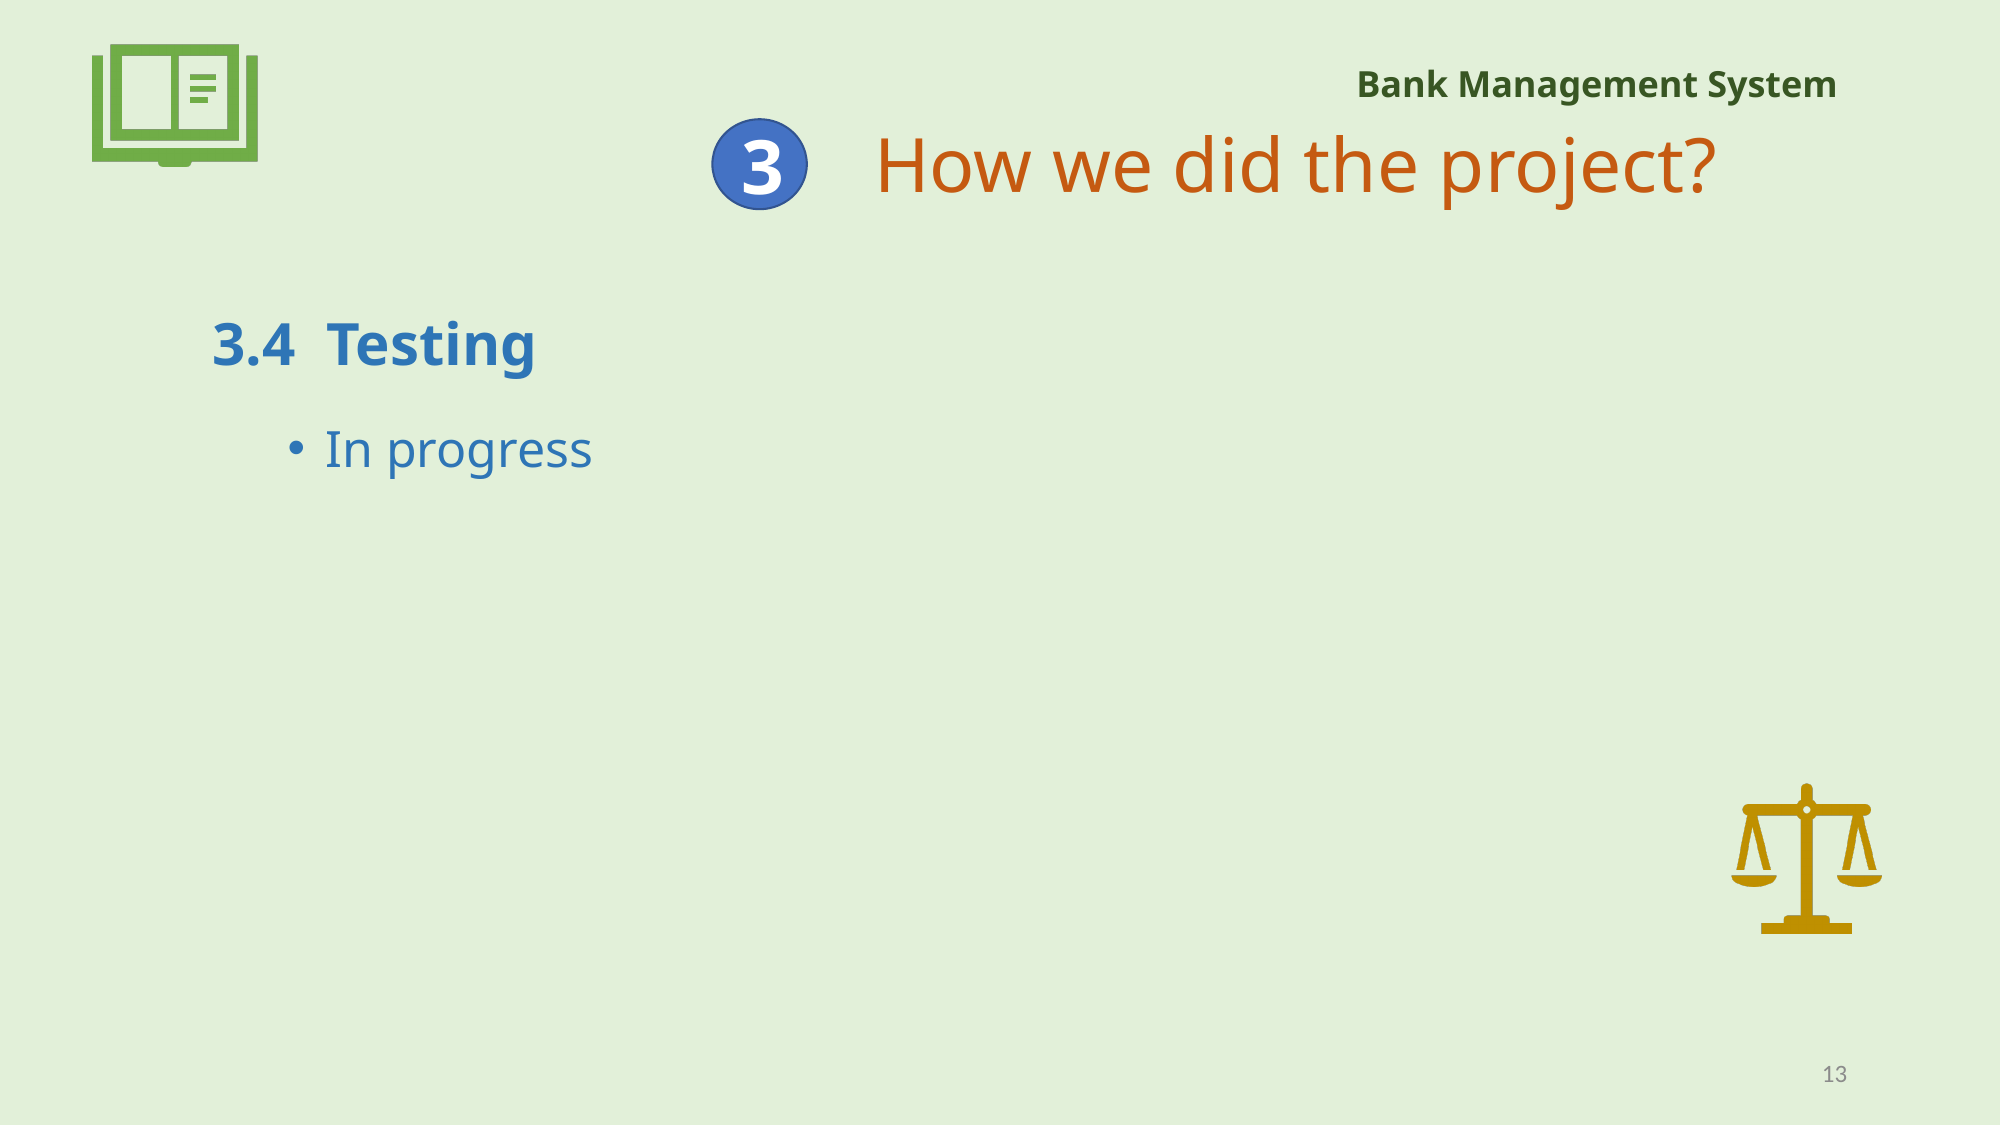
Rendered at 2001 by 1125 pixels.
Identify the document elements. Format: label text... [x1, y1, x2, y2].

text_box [712, 14, 1978, 216]
picture [84, 14, 265, 195]
slide_number 13 [1412, 1042, 1863, 1103]
text_box 3.4 Testing In progress [197, 264, 1840, 930]
picture [1716, 768, 1897, 949]
